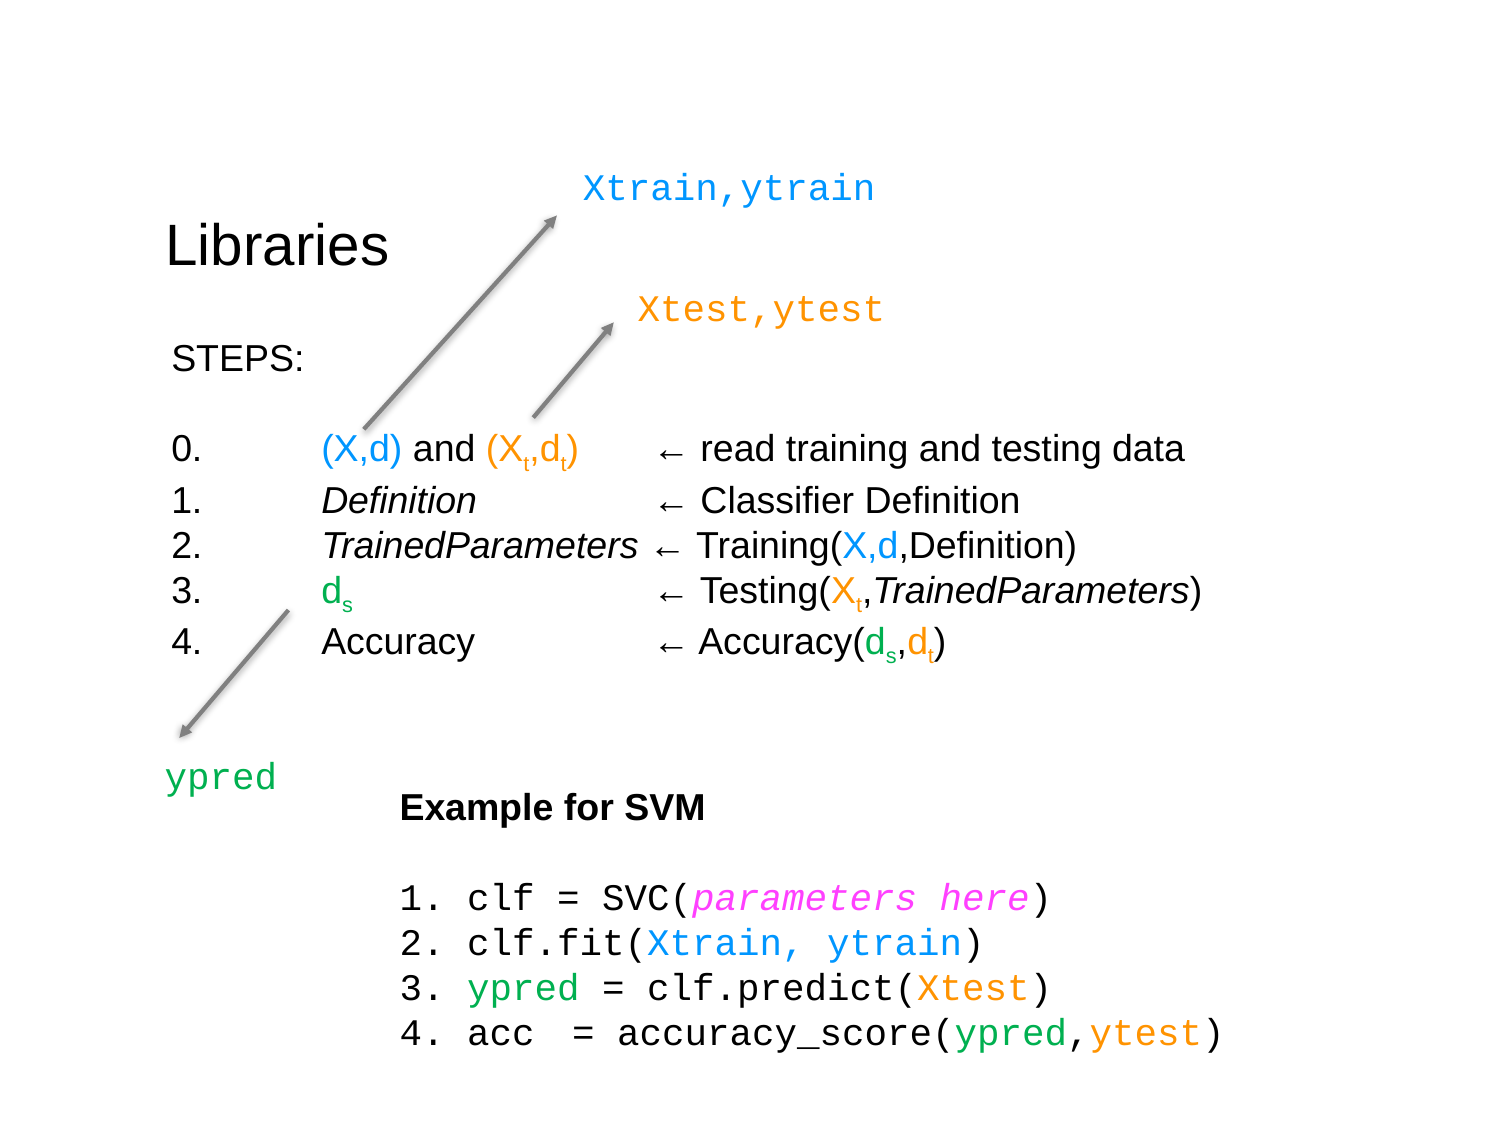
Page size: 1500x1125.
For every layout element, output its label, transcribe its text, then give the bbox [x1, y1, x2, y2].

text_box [148, 609, 293, 806]
text_box STEPS: 0. (X,d) and (Xt,dt) ← read training and testing data 1. Definition ← Classifier Definition 2. TrainedParameters ← Training(X,d,Definition) 3. ds ← Testing(Xt,TrainedParameters) 4. Accuracy ← Accuracy(ds,dt) [156, 327, 1218, 676]
text_box Libraries [150, 200, 358, 285]
text_box Example for SVM 1. clf = SVC(parameters here) 2. clf.fit(Xtrain, ytrain) 3. ypred = clf.predict(Xtest) 4. acc = accuracy_score(ypred,ytest) [384, 775, 1240, 1061]
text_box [533, 275, 902, 418]
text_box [363, 155, 892, 430]
